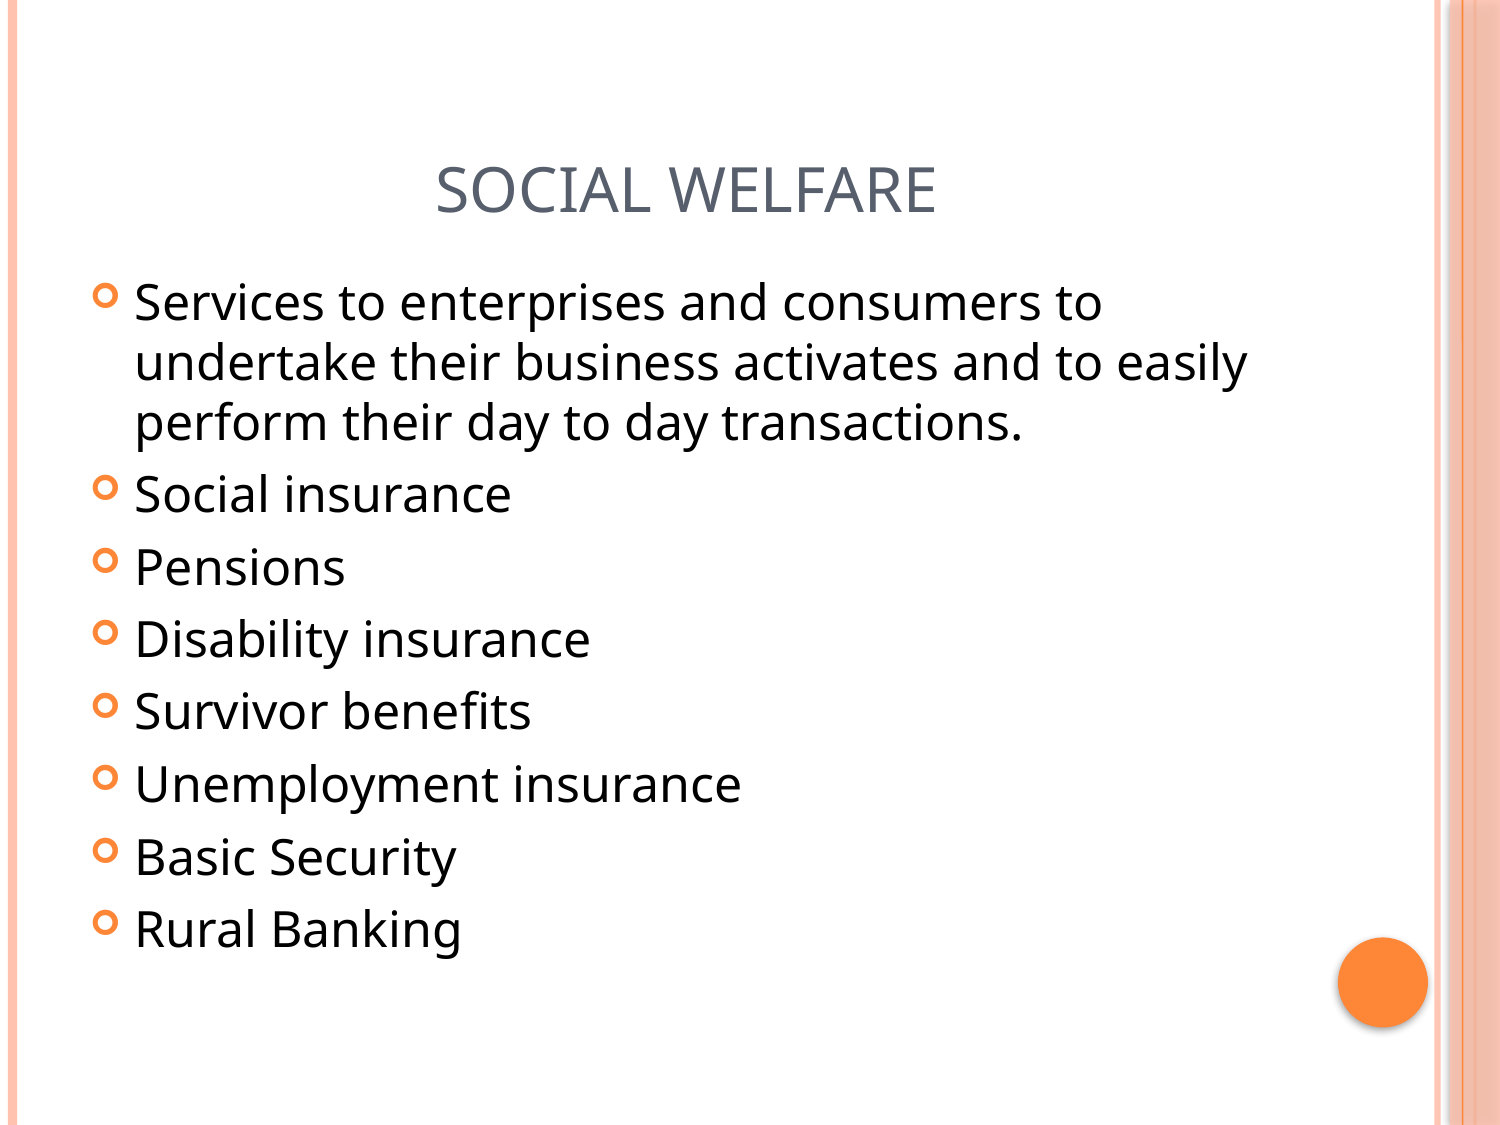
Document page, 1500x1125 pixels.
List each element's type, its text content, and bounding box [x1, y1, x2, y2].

title Social welfare [75, 45, 1300, 233]
list Services to enterprises and consumers to undertake their business activates and to easily perform their day to day transactions. Social insurance Pensions Disability insurance Survivor benefits Unemployment insurance Basic Security Rural Banking [75, 262, 1300, 1062]
